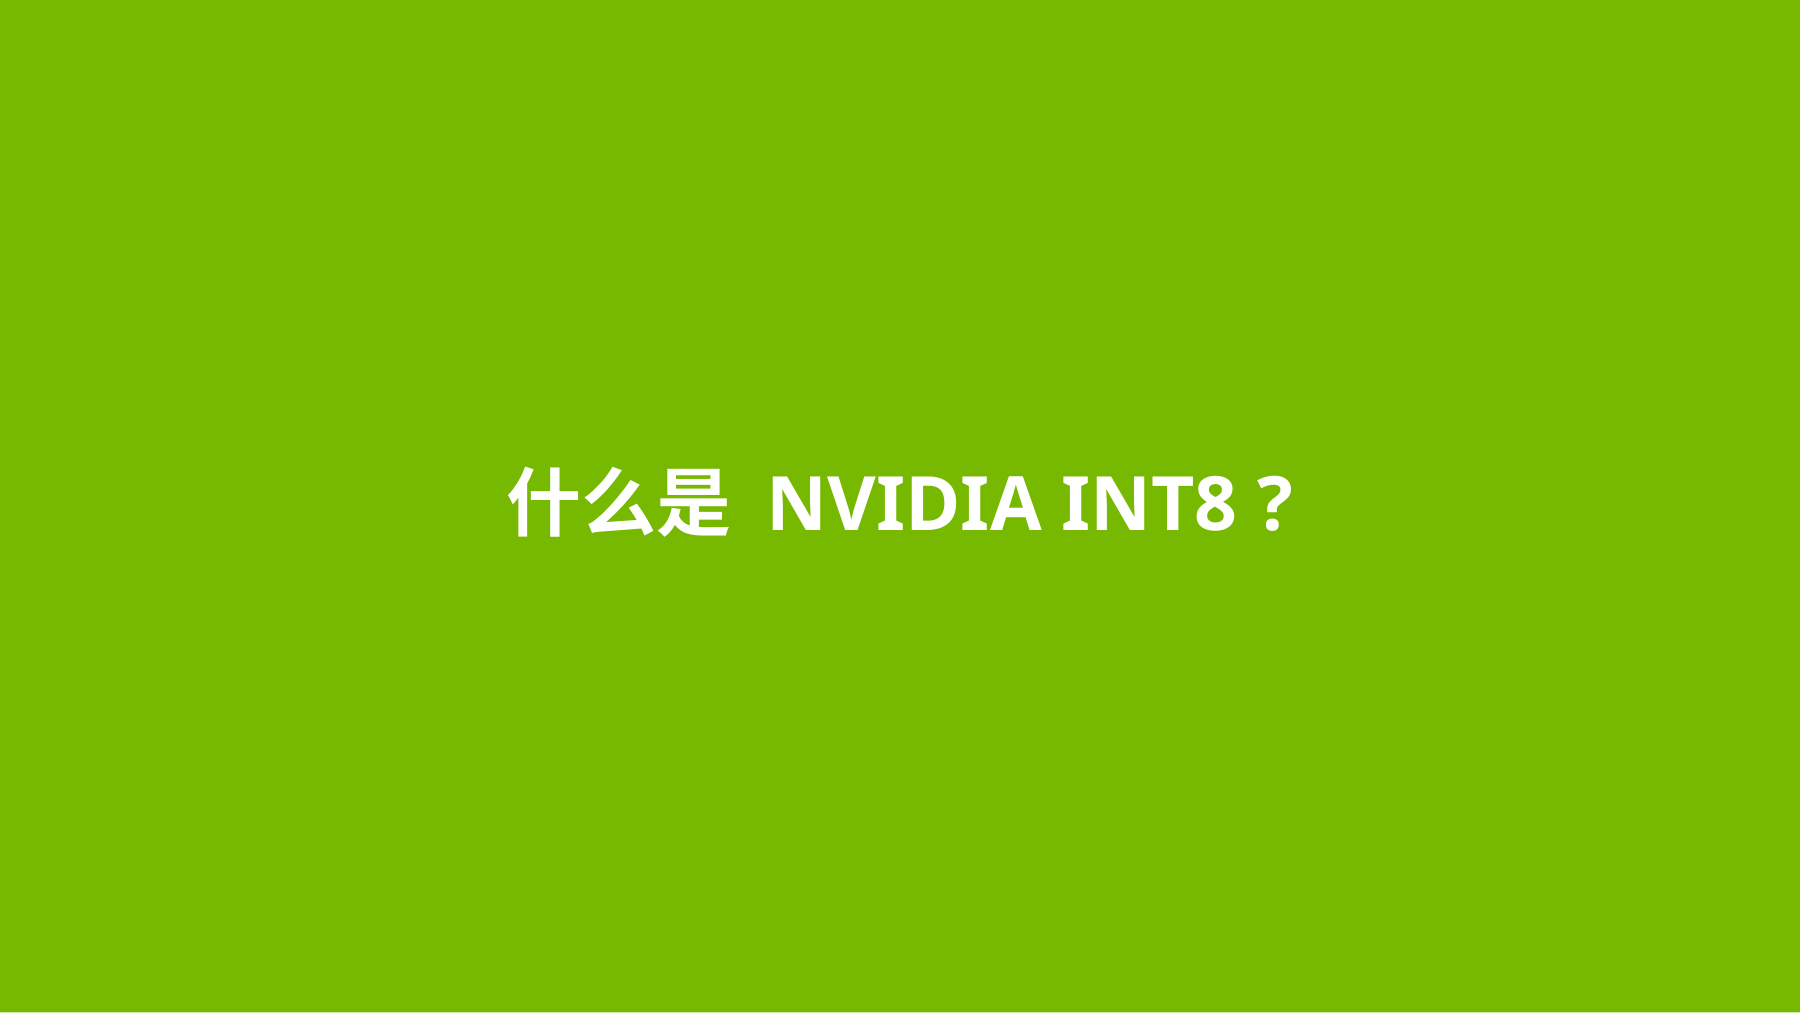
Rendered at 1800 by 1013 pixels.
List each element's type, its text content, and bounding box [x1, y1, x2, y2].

title 什么是 NVIDIA INT8 ? [81, 457, 1719, 555]
